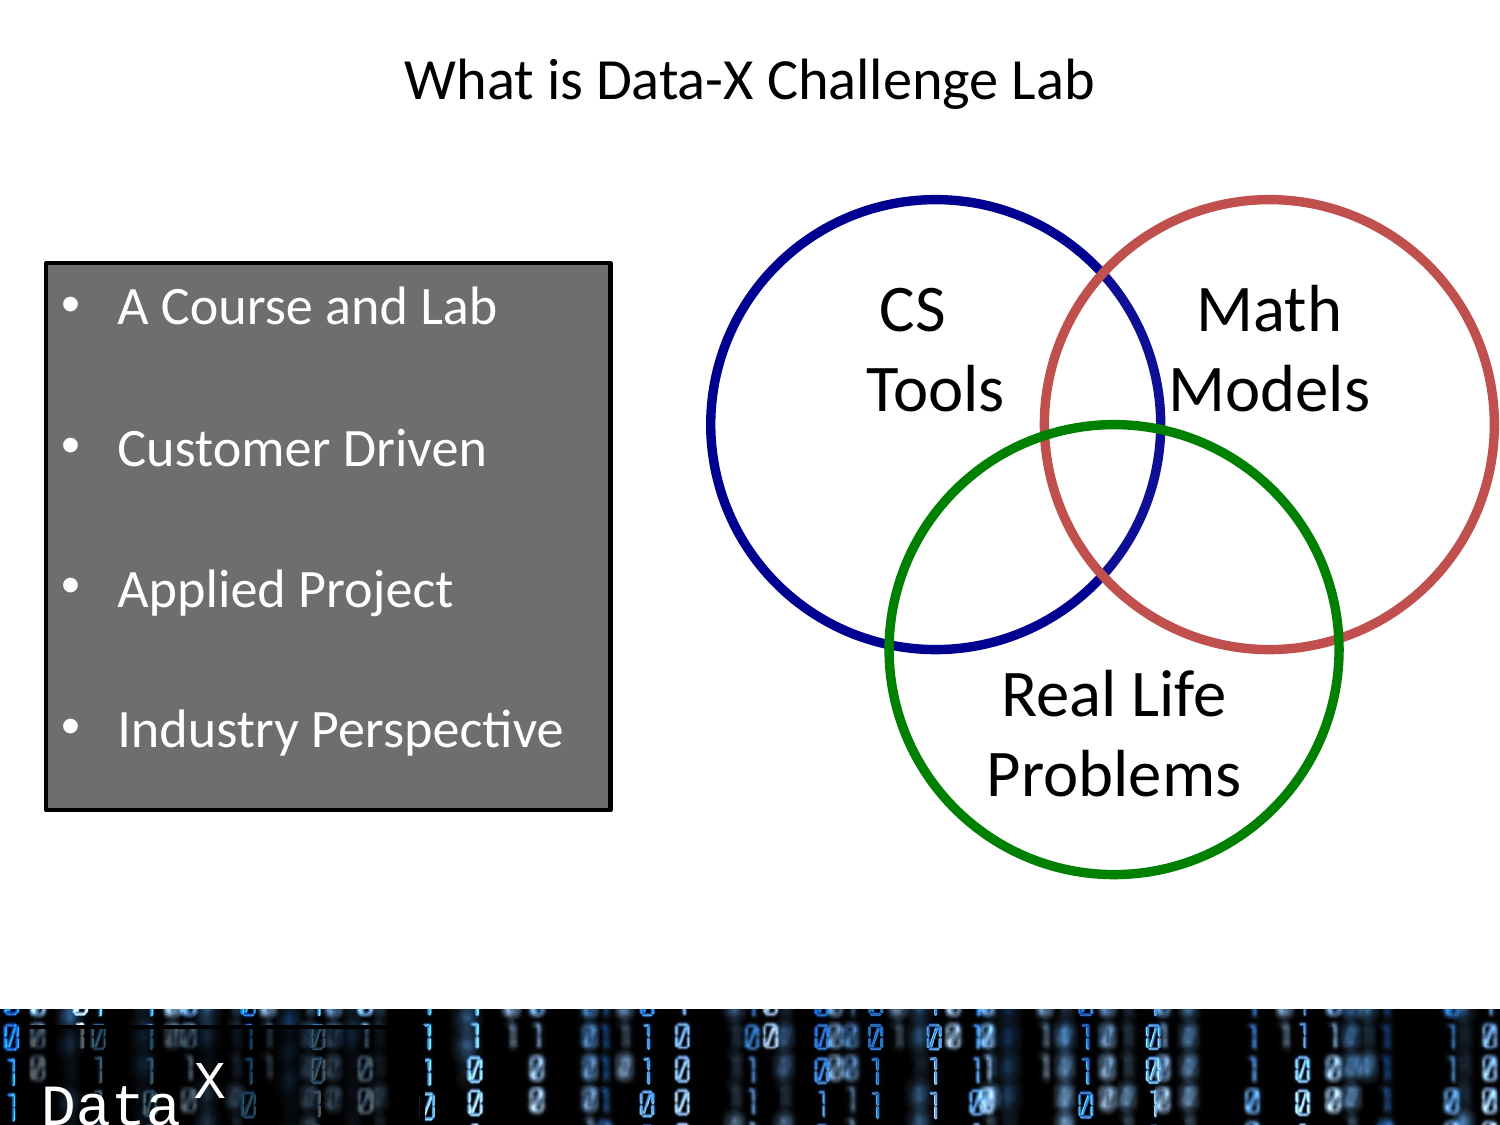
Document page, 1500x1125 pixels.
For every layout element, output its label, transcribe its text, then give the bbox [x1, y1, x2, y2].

list A Course and Lab Customer Driven Applied Project Industry Perspective [44, 261, 613, 812]
text_box Real Life Problems [886, 422, 1342, 877]
text_box CS Tools [708, 197, 1103, 647]
picture [0, 1009, 1500, 1125]
title What is Data-X Challenge Lab [75, 21, 1425, 132]
picture [84, 1110, 98, 1122]
picture [163, 1120, 171, 1125]
picture [50, 1091, 67, 1121]
picture [28, 1029, 420, 1125]
picture [154, 1110, 168, 1122]
text_box Math Models [1042, 197, 1497, 640]
picture [93, 1120, 101, 1125]
